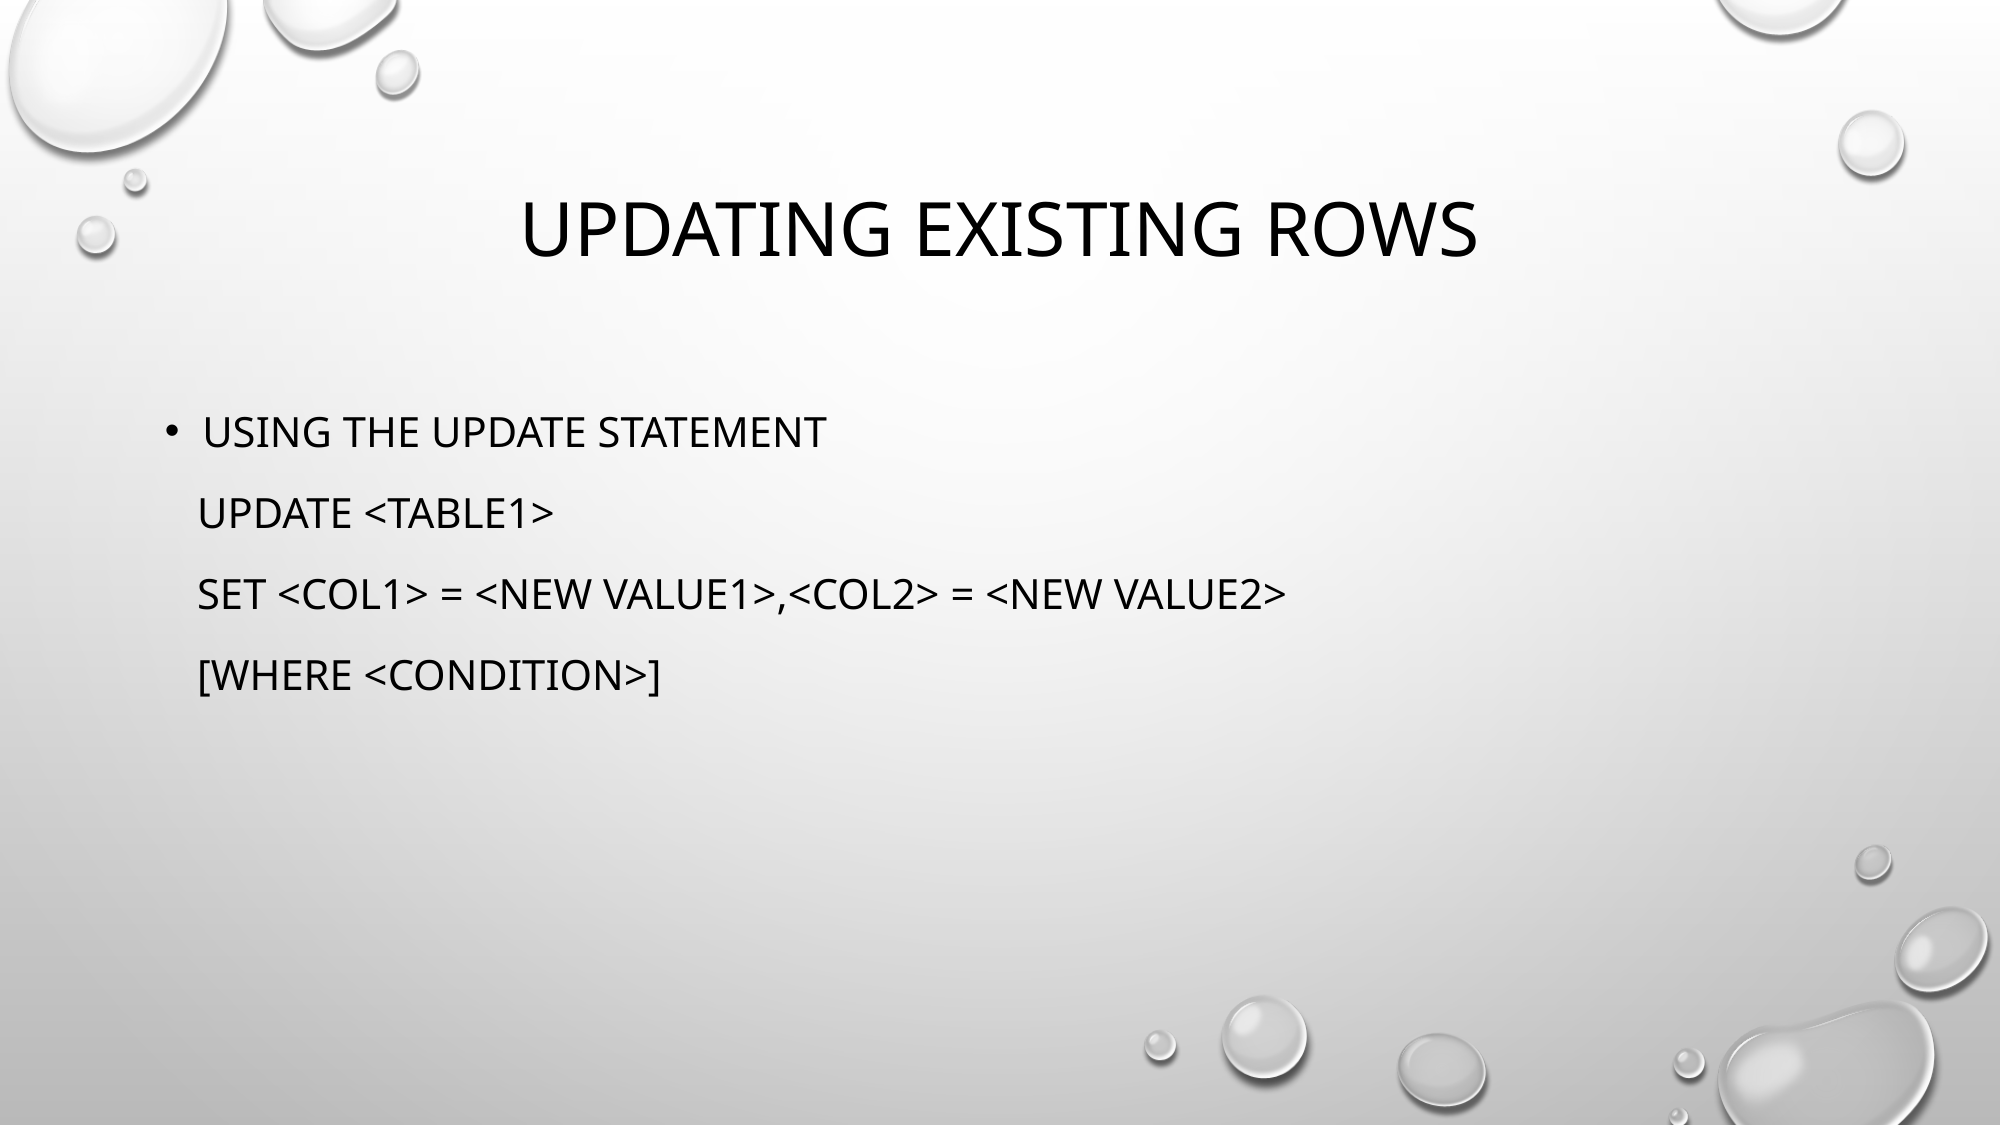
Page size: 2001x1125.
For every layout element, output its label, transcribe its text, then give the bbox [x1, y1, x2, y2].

list Using the UPDATE Statement UPDATE <table1> SET <col1> = <new value1>,<col2> = <new value2> [WHERE <condition>] [149, 388, 1850, 950]
picture [0, 0, 2000, 1125]
title Updating Existing Rows [149, 101, 1851, 364]
